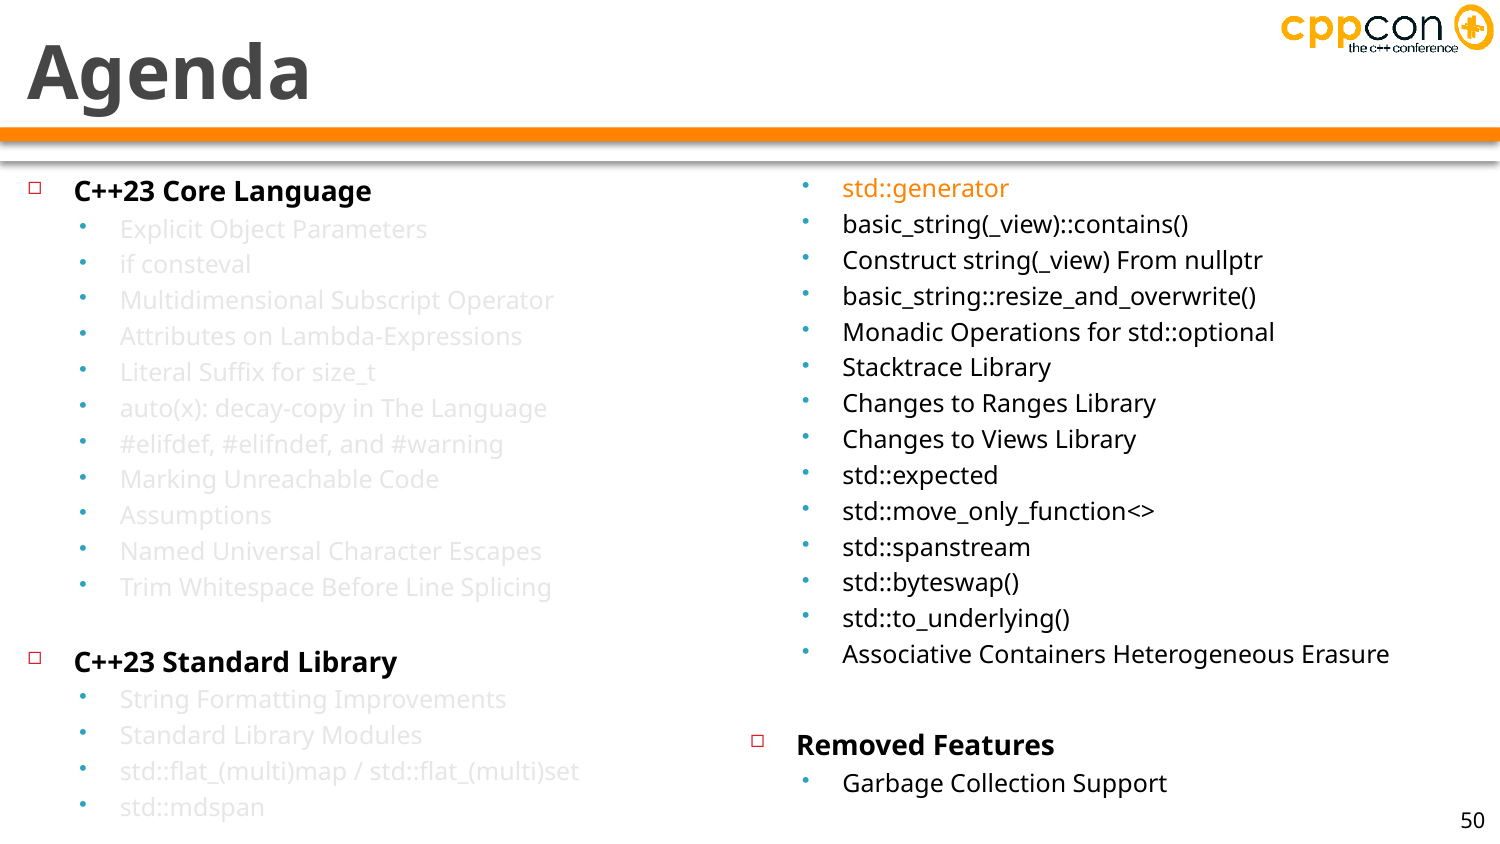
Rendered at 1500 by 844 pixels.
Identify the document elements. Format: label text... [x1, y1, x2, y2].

picture [1275, 0, 1500, 57]
list C++23 Core Language Explicit Object Parameters if consteval Multidimensional Subscript Operator Attributes on Lambda-Expressions Literal Suffix for size_t auto(x): decay-copy in The Language #elifdef, #elifndef, and #warning Marking Unreachable Code Assumptions Named Universal Character Escapes Trim Whitespace Before Line Splicing C++23 Standard Library String Formatting Improvements Standard Library Modules std::flat_(multi)map / std::flat_(multi)set std::mdspan std::generator basic_string(_view)::contains() Construct string(_view) From nullptr basic_string::resize_and_overwrite() Monadic Operations for std::optional Stacktrace Library Changes to Ranges Library Changes to Views Library std::expected std::move_only_function<> std::spanstream std::byteswap() std::to_underlying() Associative Containers Heterogeneous Erasure Removed Features Garbage Collection Support [12, 159, 1488, 835]
title Agenda [12, 19, 1488, 122]
